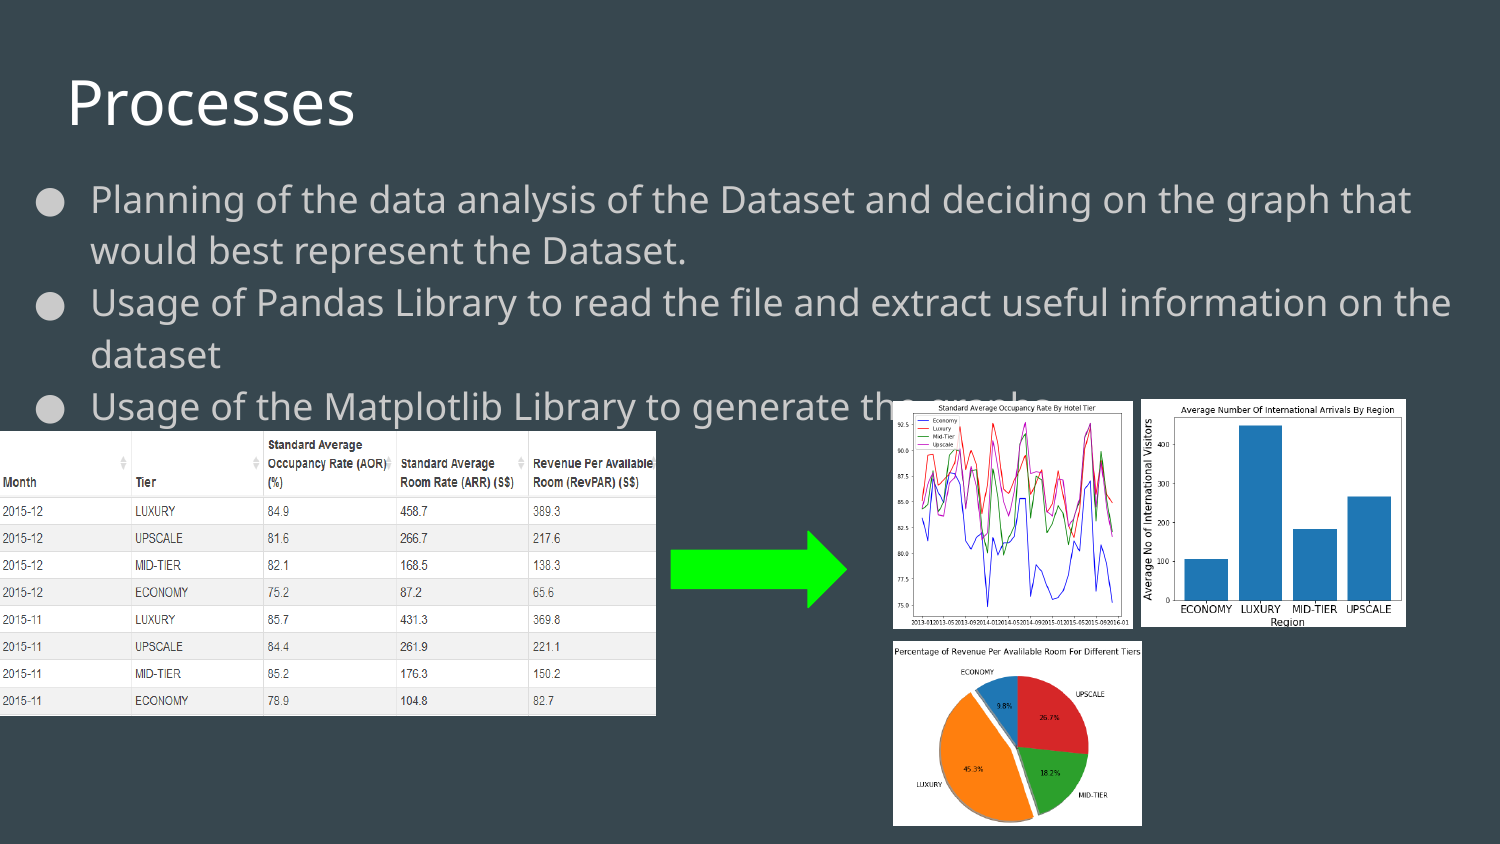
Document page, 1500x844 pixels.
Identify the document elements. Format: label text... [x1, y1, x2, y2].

picture [893, 400, 1134, 630]
title Processes [51, 48, 1449, 142]
picture [0, 430, 657, 716]
list Planning of the data analysis of the Dataset and deciding on the graph that would best represent the Dataset. Usage of Pandas Library to read the file and extract useful information on the dataset Usage of the Matplotlib Library to generate the graphs [0, 153, 1500, 844]
picture [1141, 398, 1407, 628]
picture [893, 641, 1142, 826]
text_box [671, 531, 847, 608]
